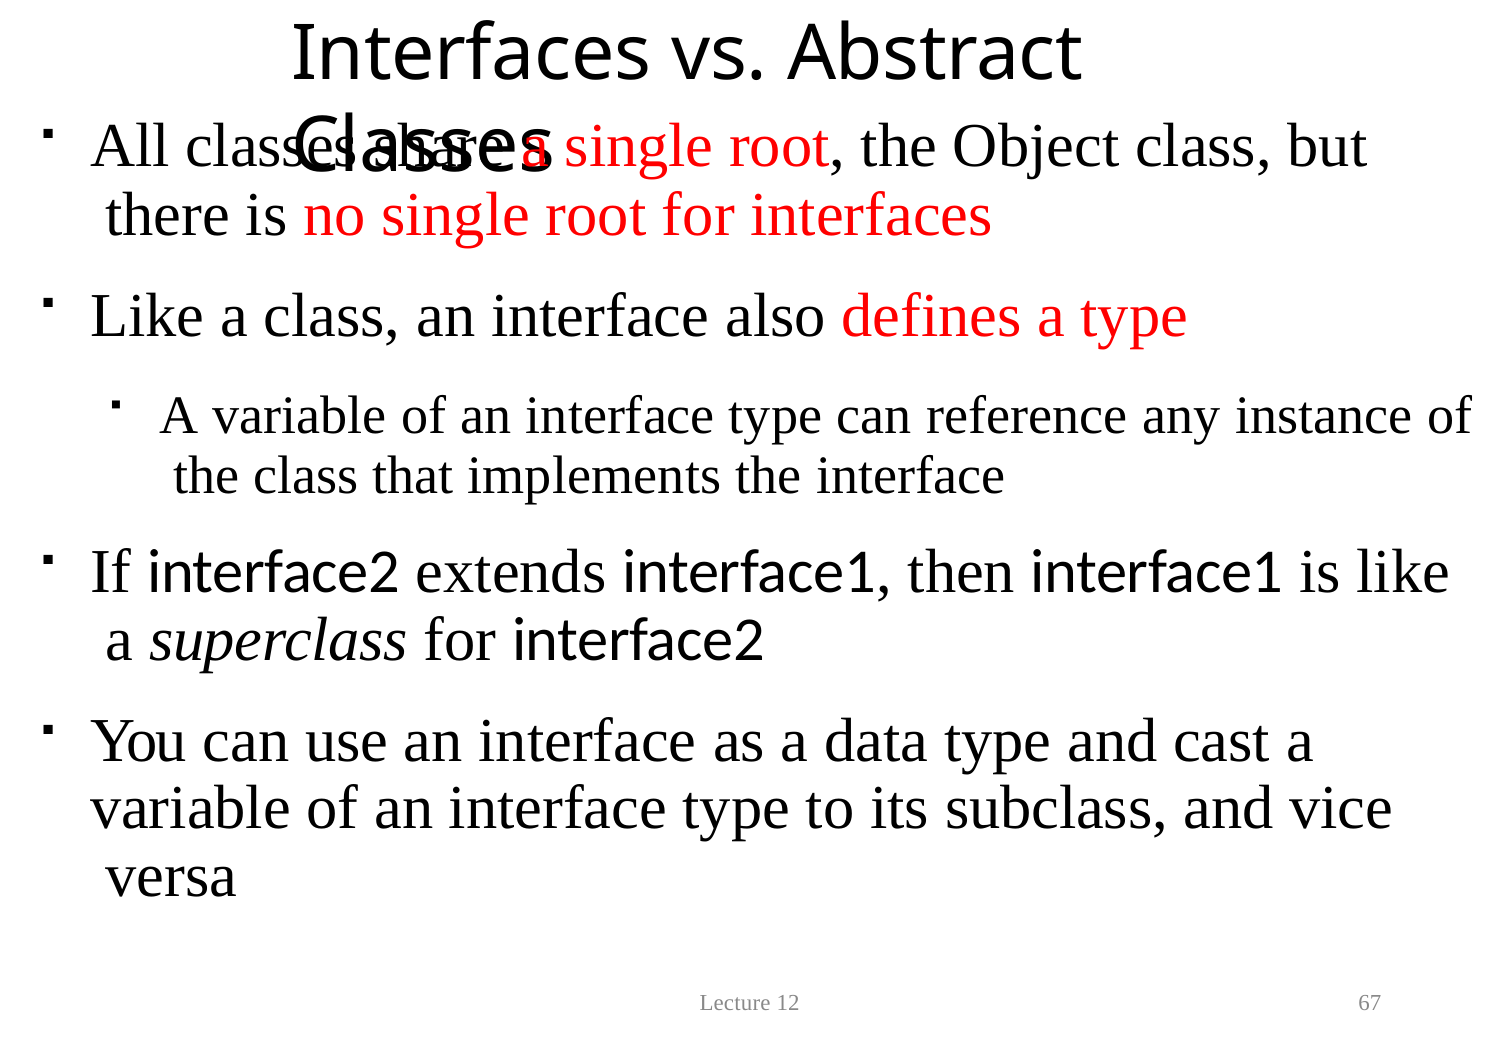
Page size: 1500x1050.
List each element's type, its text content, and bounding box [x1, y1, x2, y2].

footer Lecture 12 [697, 987, 803, 1050]
title Interfaces vs. Abstract Classes [289, 0, 1211, 100]
text_box All classes share a single root, the Object class, but there is no single root for interfaces Like a class, an interface also defines a type A variable of an interface type can reference any instance of the class that implements the interface If interface2 extends interface1, then interface1 is like a superclass for interface2 You can use an interface as a data type and cast a variable of an interface type to its subclass, and vice versa [31, 100, 1477, 910]
slide_number 63 [1352, 987, 1391, 1050]
